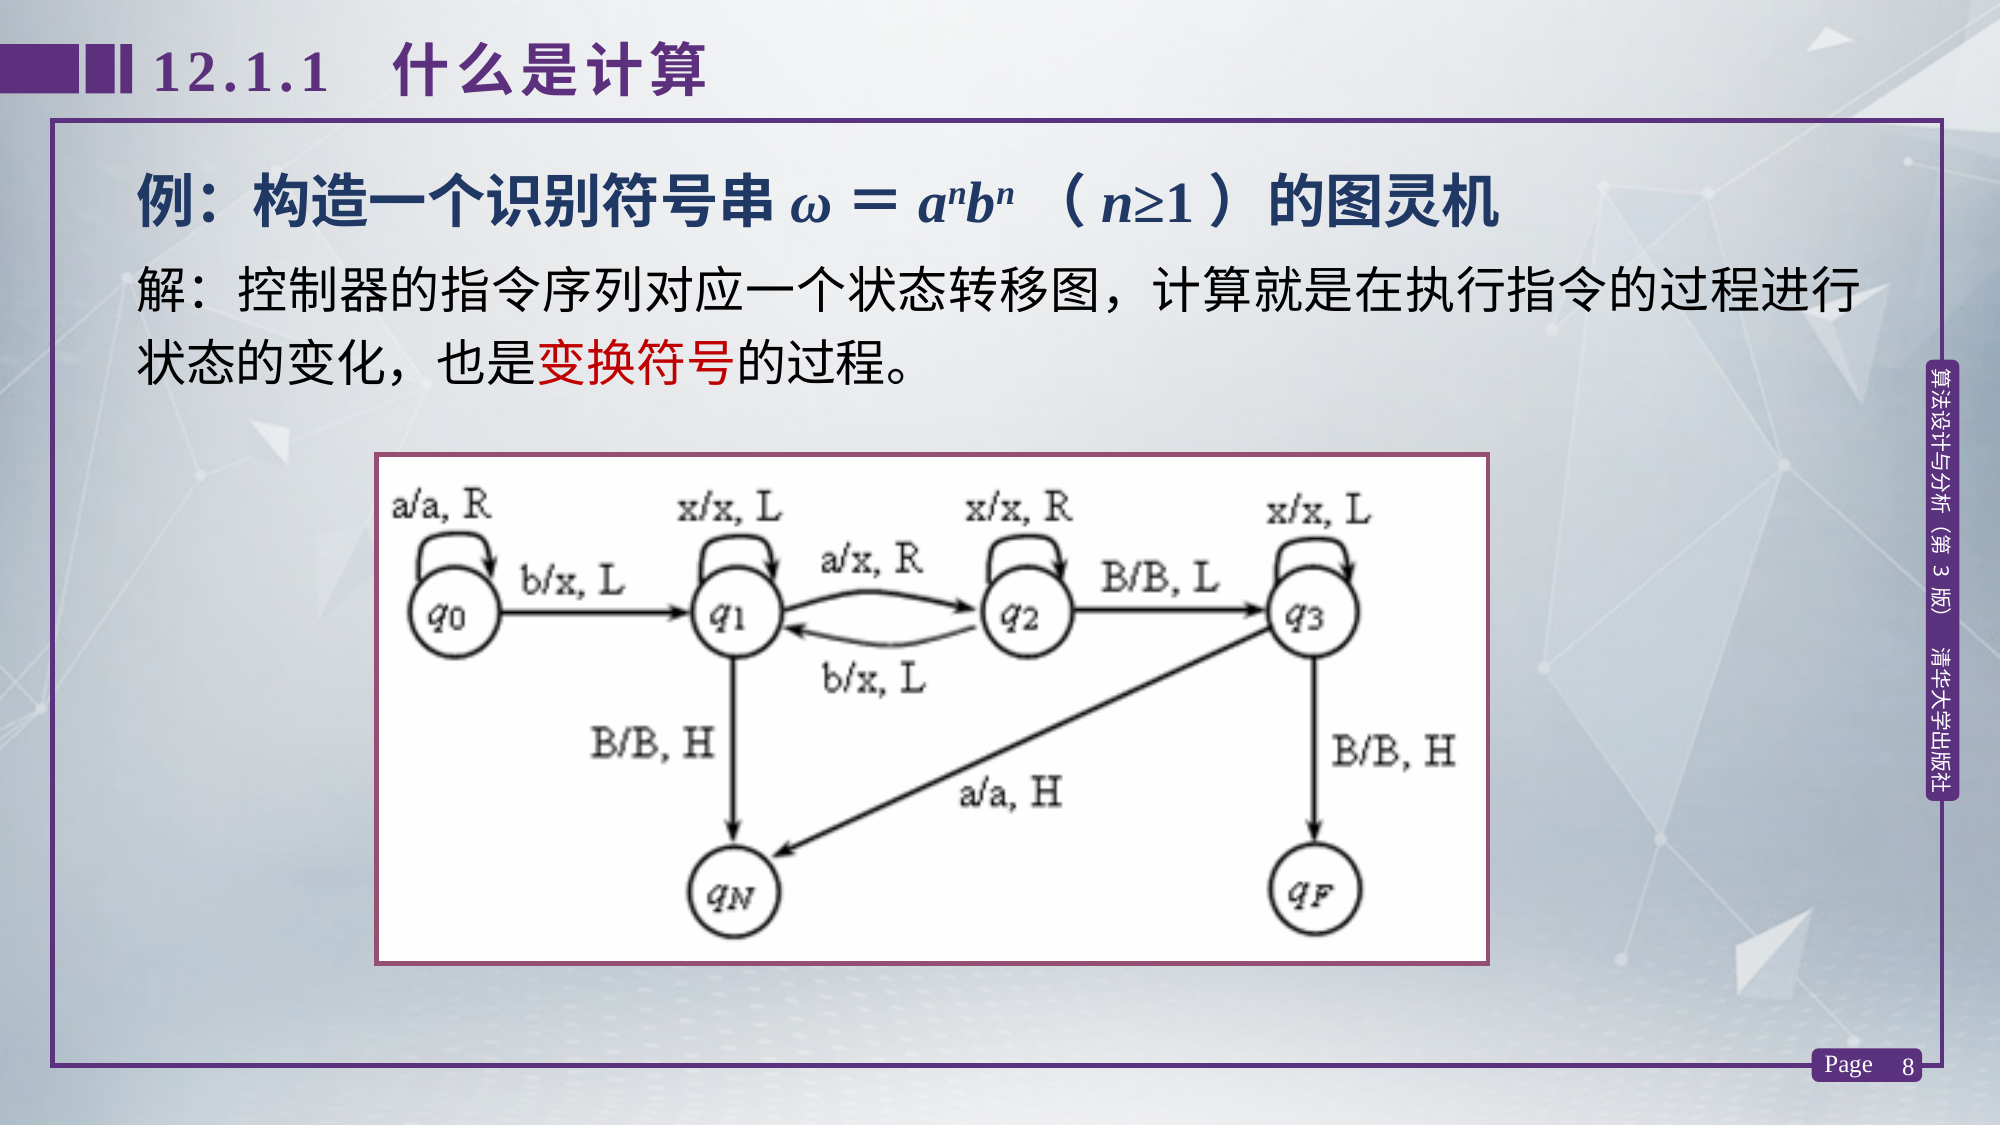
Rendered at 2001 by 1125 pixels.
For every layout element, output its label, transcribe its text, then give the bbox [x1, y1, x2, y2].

picture [0, 0, 2000, 1125]
text_box 12.1.1 什么是计算 [137, 26, 1435, 111]
text_box 解：控制器的指令序列对应一个状态转移图，计算就是在执行指令的过程进行状态的变化，也是变换符号的过程。 [121, 239, 1877, 399]
text_box 例：构造一个识别符号串ω＝anbn（n≥1）的图灵机 [121, 156, 1688, 230]
